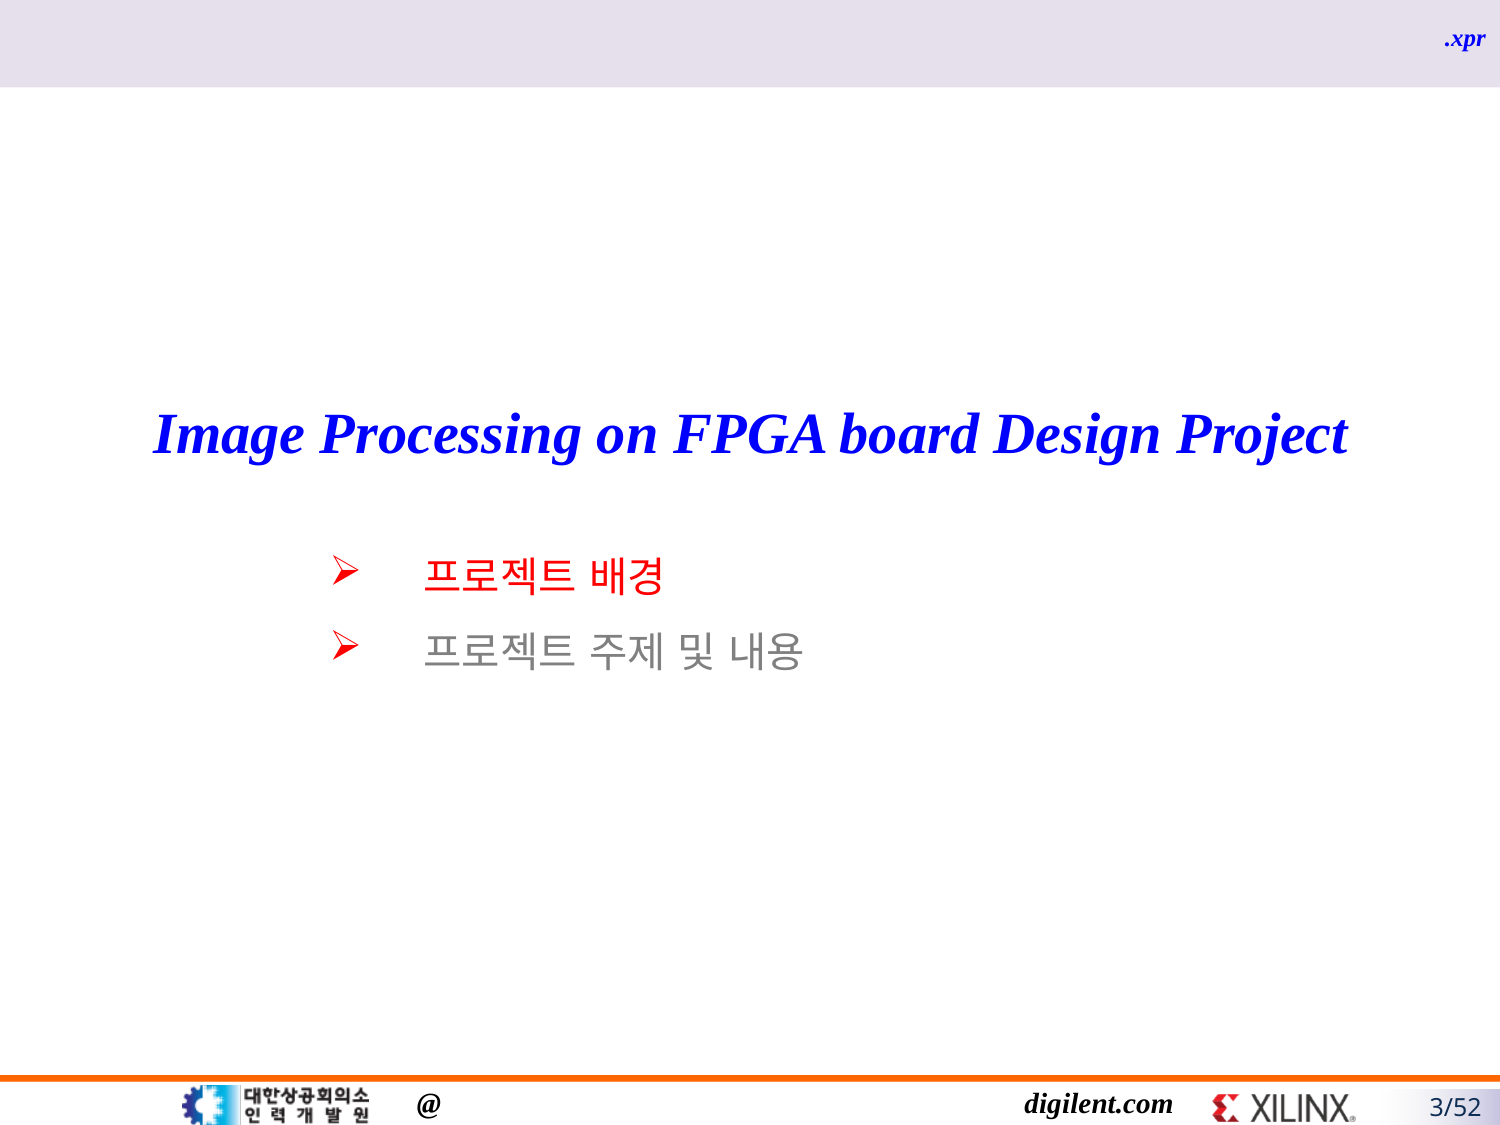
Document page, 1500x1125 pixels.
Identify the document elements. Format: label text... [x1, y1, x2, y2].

picture [1208, 1088, 1359, 1125]
picture [227, 1085, 369, 1125]
picture [182, 1085, 223, 1125]
text_box Image Processing on FPGA board Design Project 프로젝트 배경 프로젝트 주제 및 내용 [12, 353, 1488, 683]
